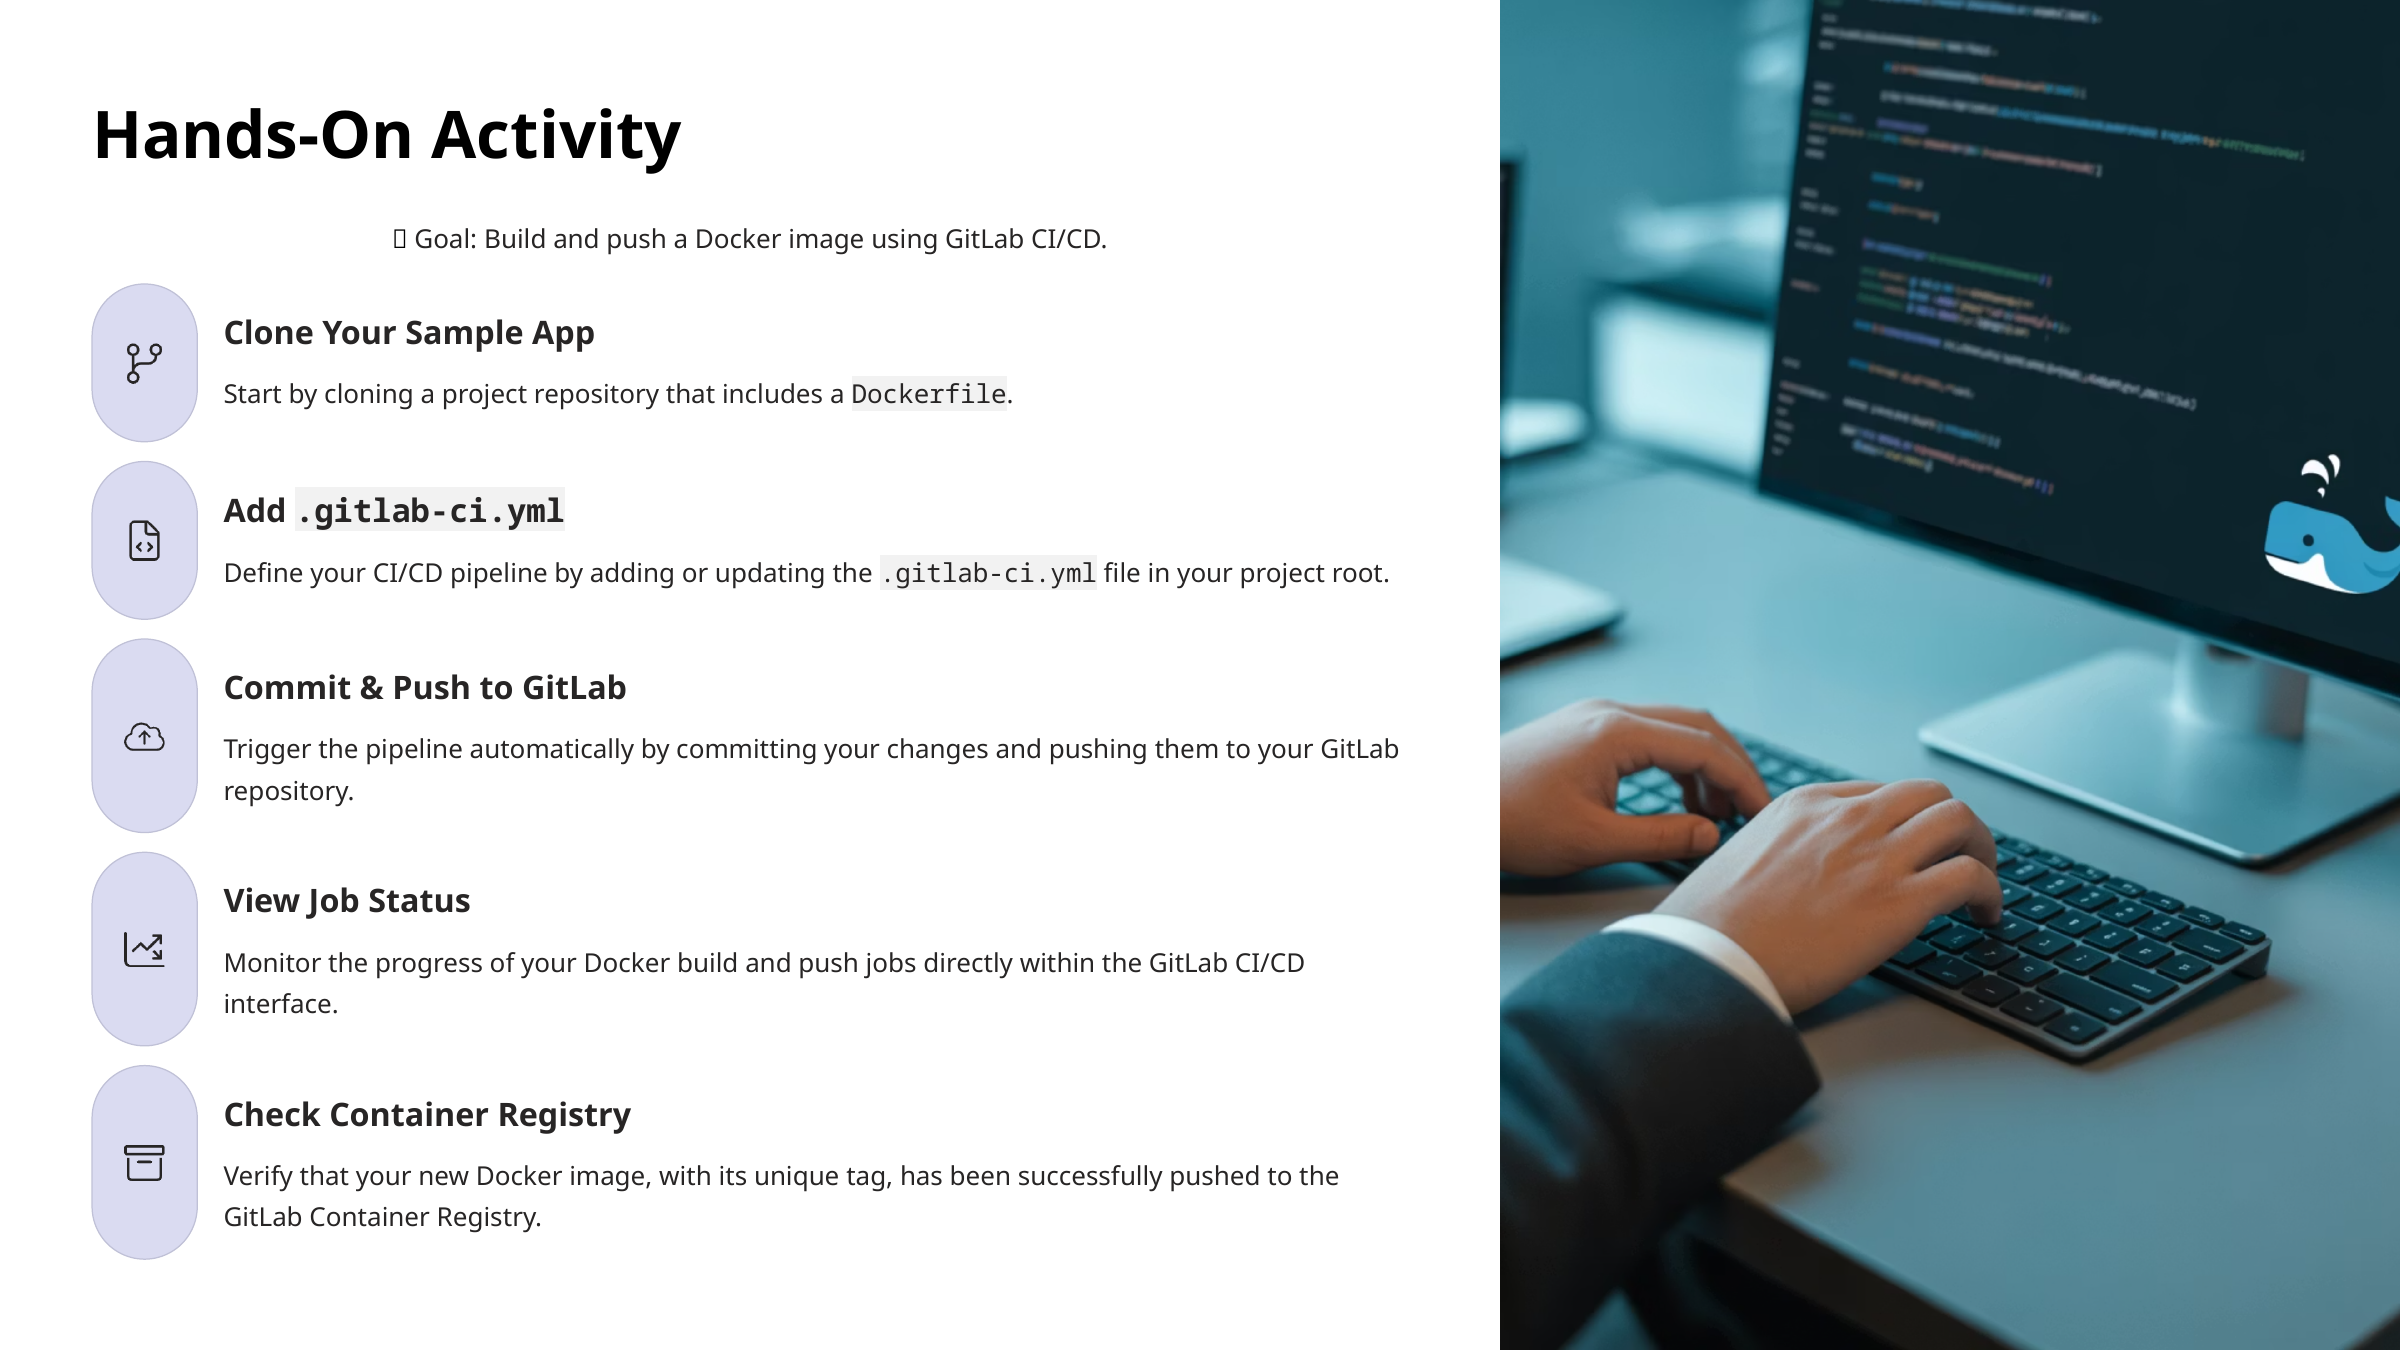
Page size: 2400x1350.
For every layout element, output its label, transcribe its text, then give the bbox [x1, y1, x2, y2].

text_box Commit & Push to GitLab [223, 665, 619, 707]
text_box Check Container Registry [223, 1091, 635, 1133]
picture [124, 338, 165, 388]
text_box Add .gitlab-ci.yml [223, 487, 553, 531]
text_box Hands-On Activity [92, 90, 750, 173]
text_box [92, 638, 198, 833]
text_box Define your CI/CD pipeline by adding or updating the .gitlab-ci.yml file in your project root. [223, 545, 1408, 588]
text_box [92, 1065, 198, 1260]
text_box Monitor the progress of your Docker build and push jobs directly within the GitLab CI/CD interface. [223, 935, 1408, 1020]
text_box Trigger the pipeline automatically by committing your changes and pushing them to your GitLab repository. [223, 722, 1408, 807]
text_box View Job Status [223, 878, 553, 920]
picture [124, 711, 165, 761]
picture [124, 1137, 165, 1188]
text_box [92, 283, 198, 442]
picture [124, 924, 165, 974]
picture [124, 515, 165, 566]
text_box [92, 852, 198, 1046]
picture [1499, 0, 2400, 1350]
text_box Verify that your new Docker image, with its unique tag, has been successfully pushed to the GitLab Container Registry. [223, 1148, 1408, 1233]
text_box Start by cloning a project repository that includes a Dockerfile. [223, 367, 1408, 410]
text_box [92, 461, 198, 620]
text_box Clone Your Sample App [223, 310, 601, 352]
text_box 🚀 Goal: Build and push a Docker image using GitLab CI/CD. [92, 212, 1408, 255]
